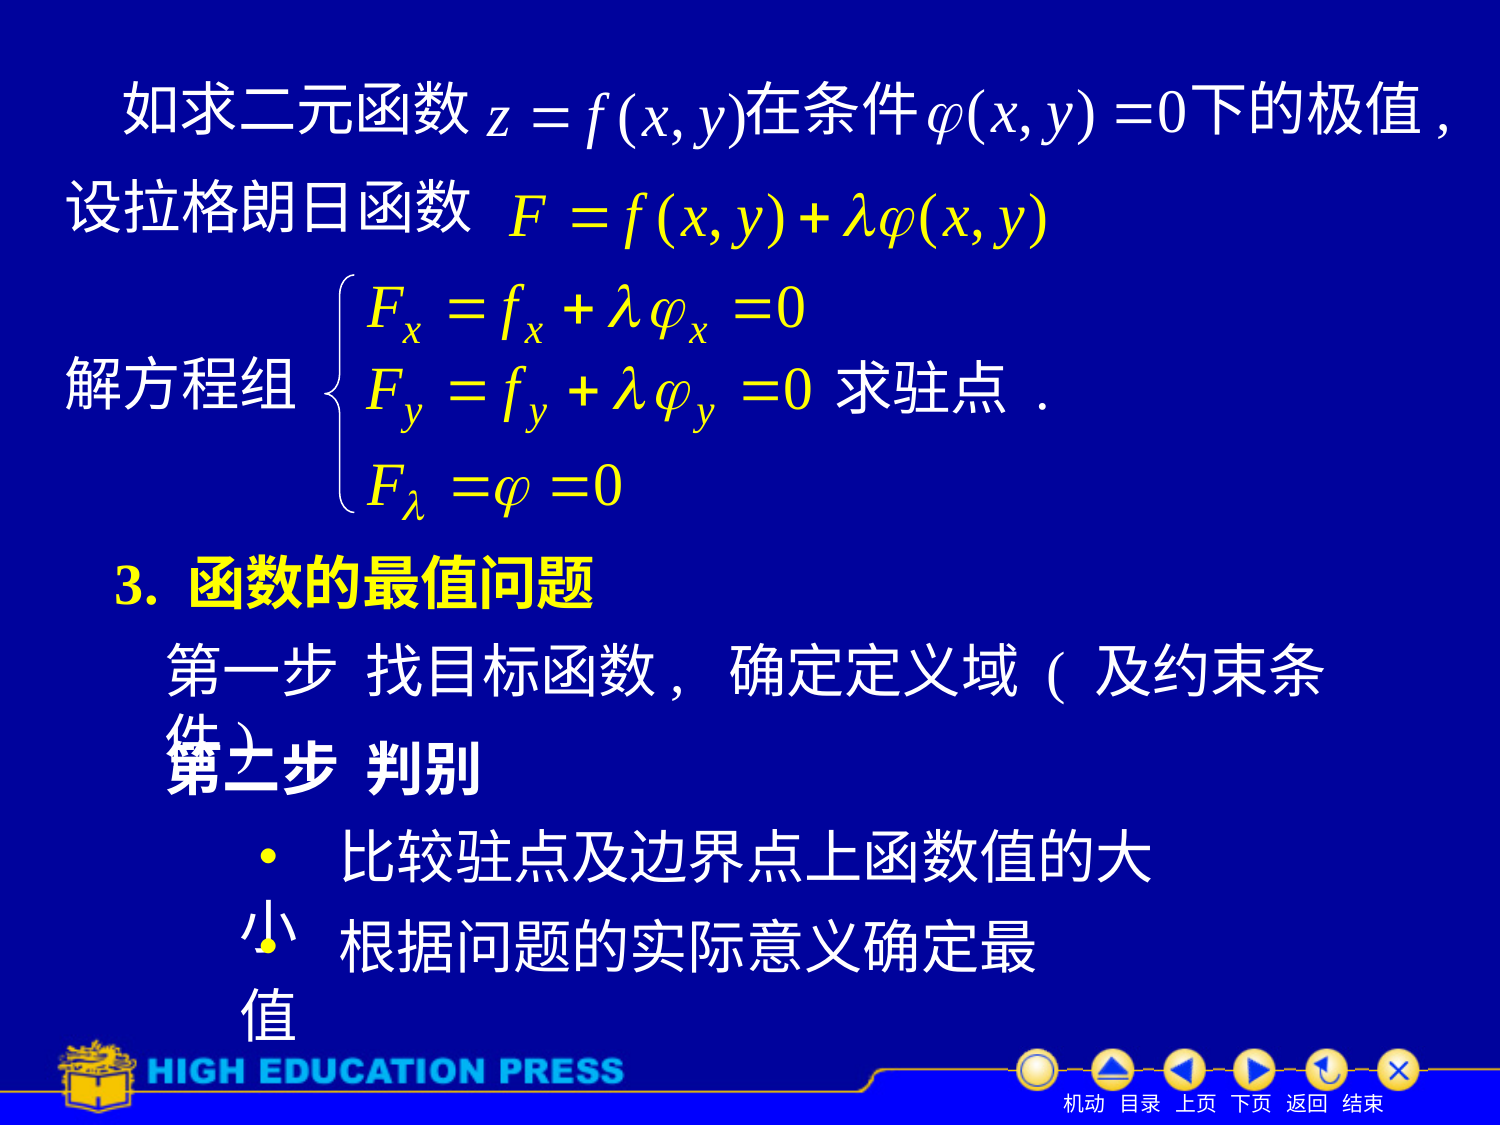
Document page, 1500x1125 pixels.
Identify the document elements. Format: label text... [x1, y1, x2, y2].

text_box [504, 187, 1050, 255]
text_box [924, 83, 1188, 150]
text_box 解方程组 [49, 339, 338, 425]
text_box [362, 452, 625, 525]
text_box • 根据问题的实际意义确定最值 [225, 902, 1100, 1057]
title 3. 函数的最值问题 [99, 525, 663, 638]
text_box 下的极值, [1174, 64, 1463, 150]
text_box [362, 274, 808, 348]
text_box 第二步 判别 [149, 782, 538, 810]
text_box 机动 目录 上页 下页 返回 结束 [1049, 1082, 1404, 1123]
text_box 设拉格朗日函数 [49, 162, 588, 248]
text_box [481, 87, 750, 155]
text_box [361, 356, 816, 438]
text_box • 比较驻点及边界点上函数值的大小 [225, 812, 1225, 968]
text_box [324, 274, 355, 513]
text_box 如求二元函数 [106, 64, 525, 150]
picture [0, 0, 1500, 1125]
text_box 求驻点 . [819, 343, 1080, 429]
text_box 在条件 [729, 64, 1013, 150]
text_box 第一步 找目标函数, 确定定义域 ( 及约束条件) [149, 627, 1413, 782]
